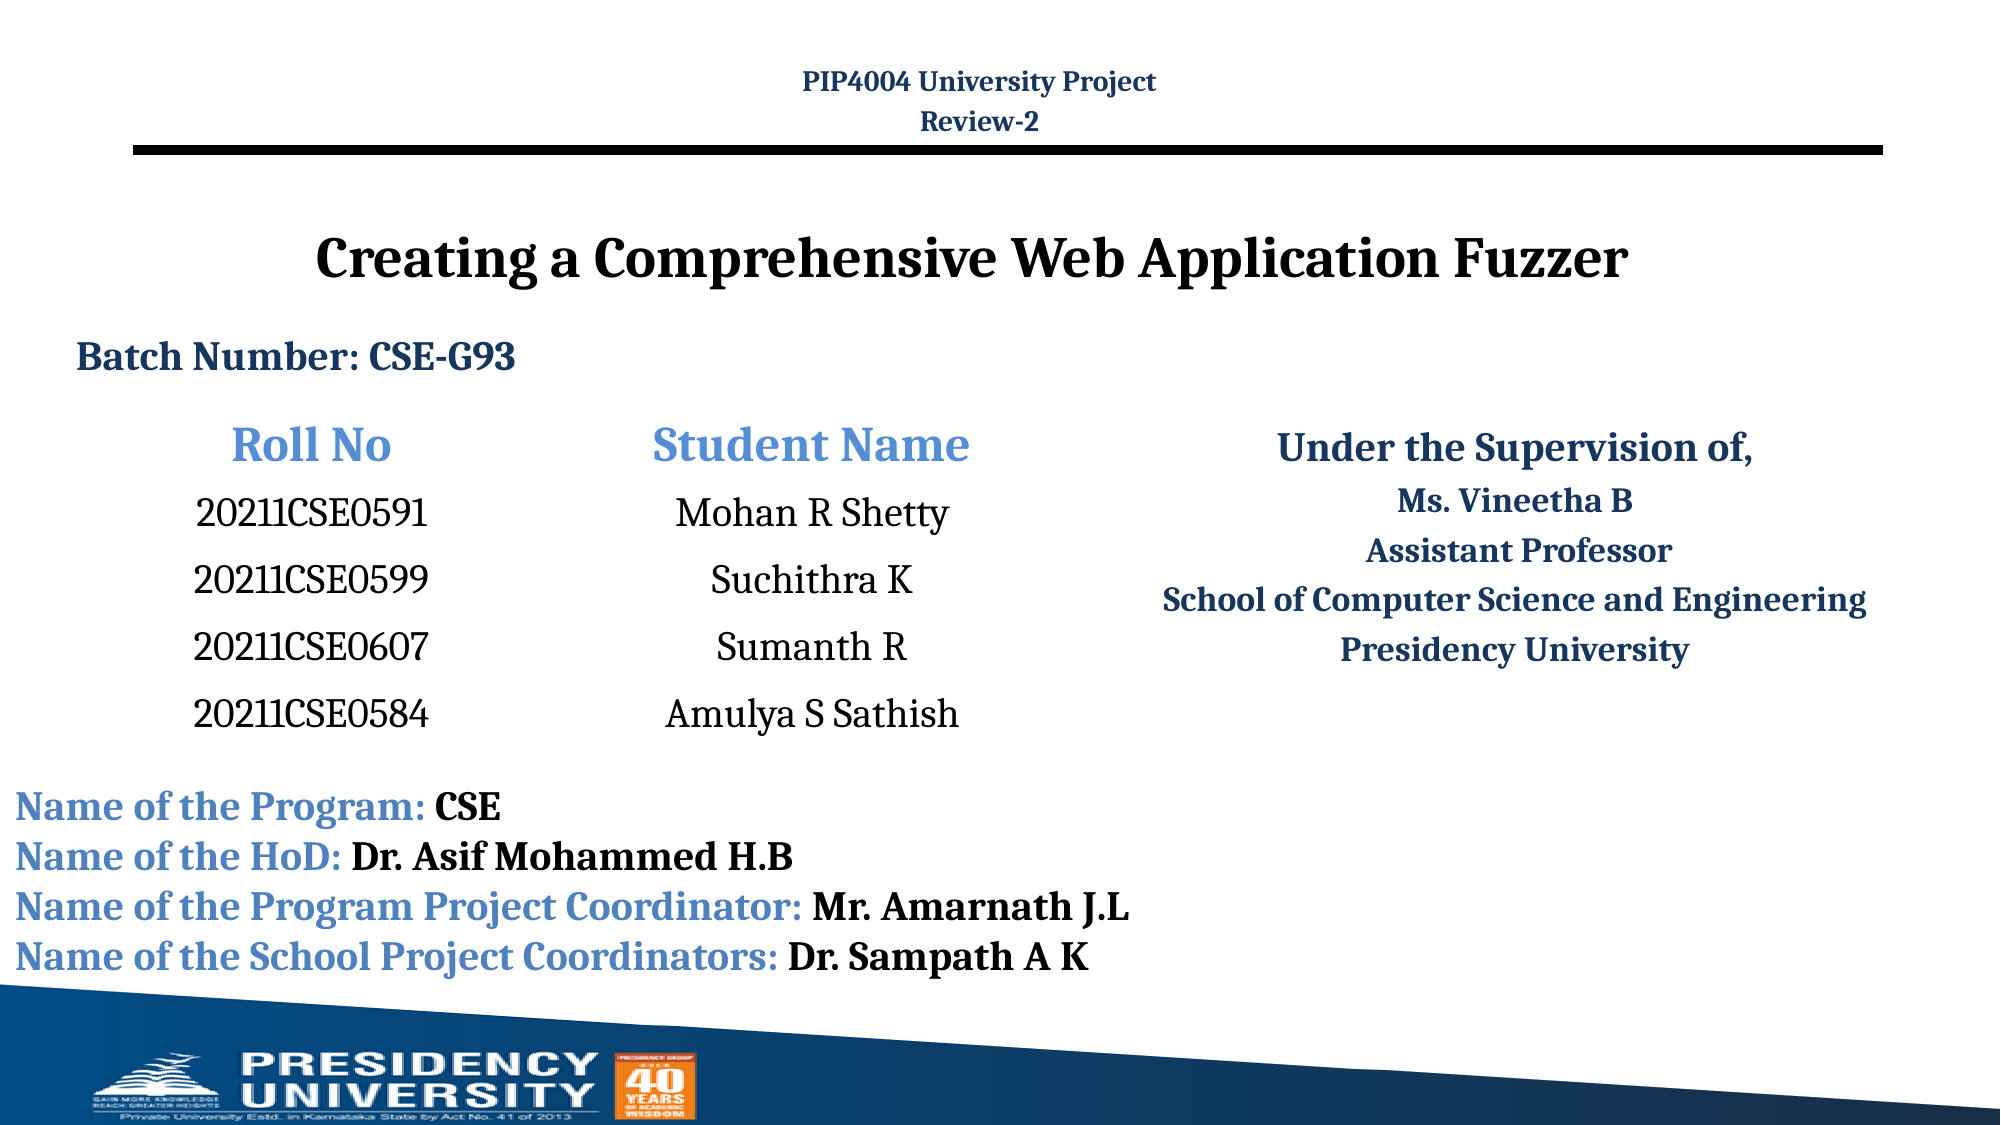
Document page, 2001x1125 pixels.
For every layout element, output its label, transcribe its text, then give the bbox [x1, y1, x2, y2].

subtitle Batch Number: CSE-G93 [61, 321, 713, 409]
table_cell Amulya S Sathish [562, 683, 1063, 750]
text_box Name of the Program: CSE Name of the HoD: Dr. Asif Mohammed H.B Name of the Program Project Coordinator: Mr. Amarnath J.L Name of the School Project Coordinators: Dr. Sampath A K [0, 771, 2000, 1028]
table_header Student Name [562, 409, 1063, 481]
table_cell 20211CSE0584 [61, 683, 562, 750]
table_cell Suchithra K [562, 549, 1063, 616]
text_box PIP4004 University Project Review-2 [653, 54, 1306, 146]
picture [0, 1028, 2000, 1125]
table_cell 20211CSE0599 [61, 549, 562, 616]
table_cell Mohan R Shetty [562, 481, 1063, 549]
title Creating a Comprehensive Web Application Fuzzer [129, 175, 1830, 334]
table_header Roll No [61, 409, 562, 481]
text_box Under the Supervision of, Ms. Vineetha B Assistant Professor School of Computer Science and Engineering Presidency University [1063, 412, 1968, 744]
table_cell 20211CSE0591 [61, 481, 562, 549]
table_cell Sumanth R [562, 616, 1063, 683]
table_cell 20211CSE0607 [61, 616, 562, 683]
